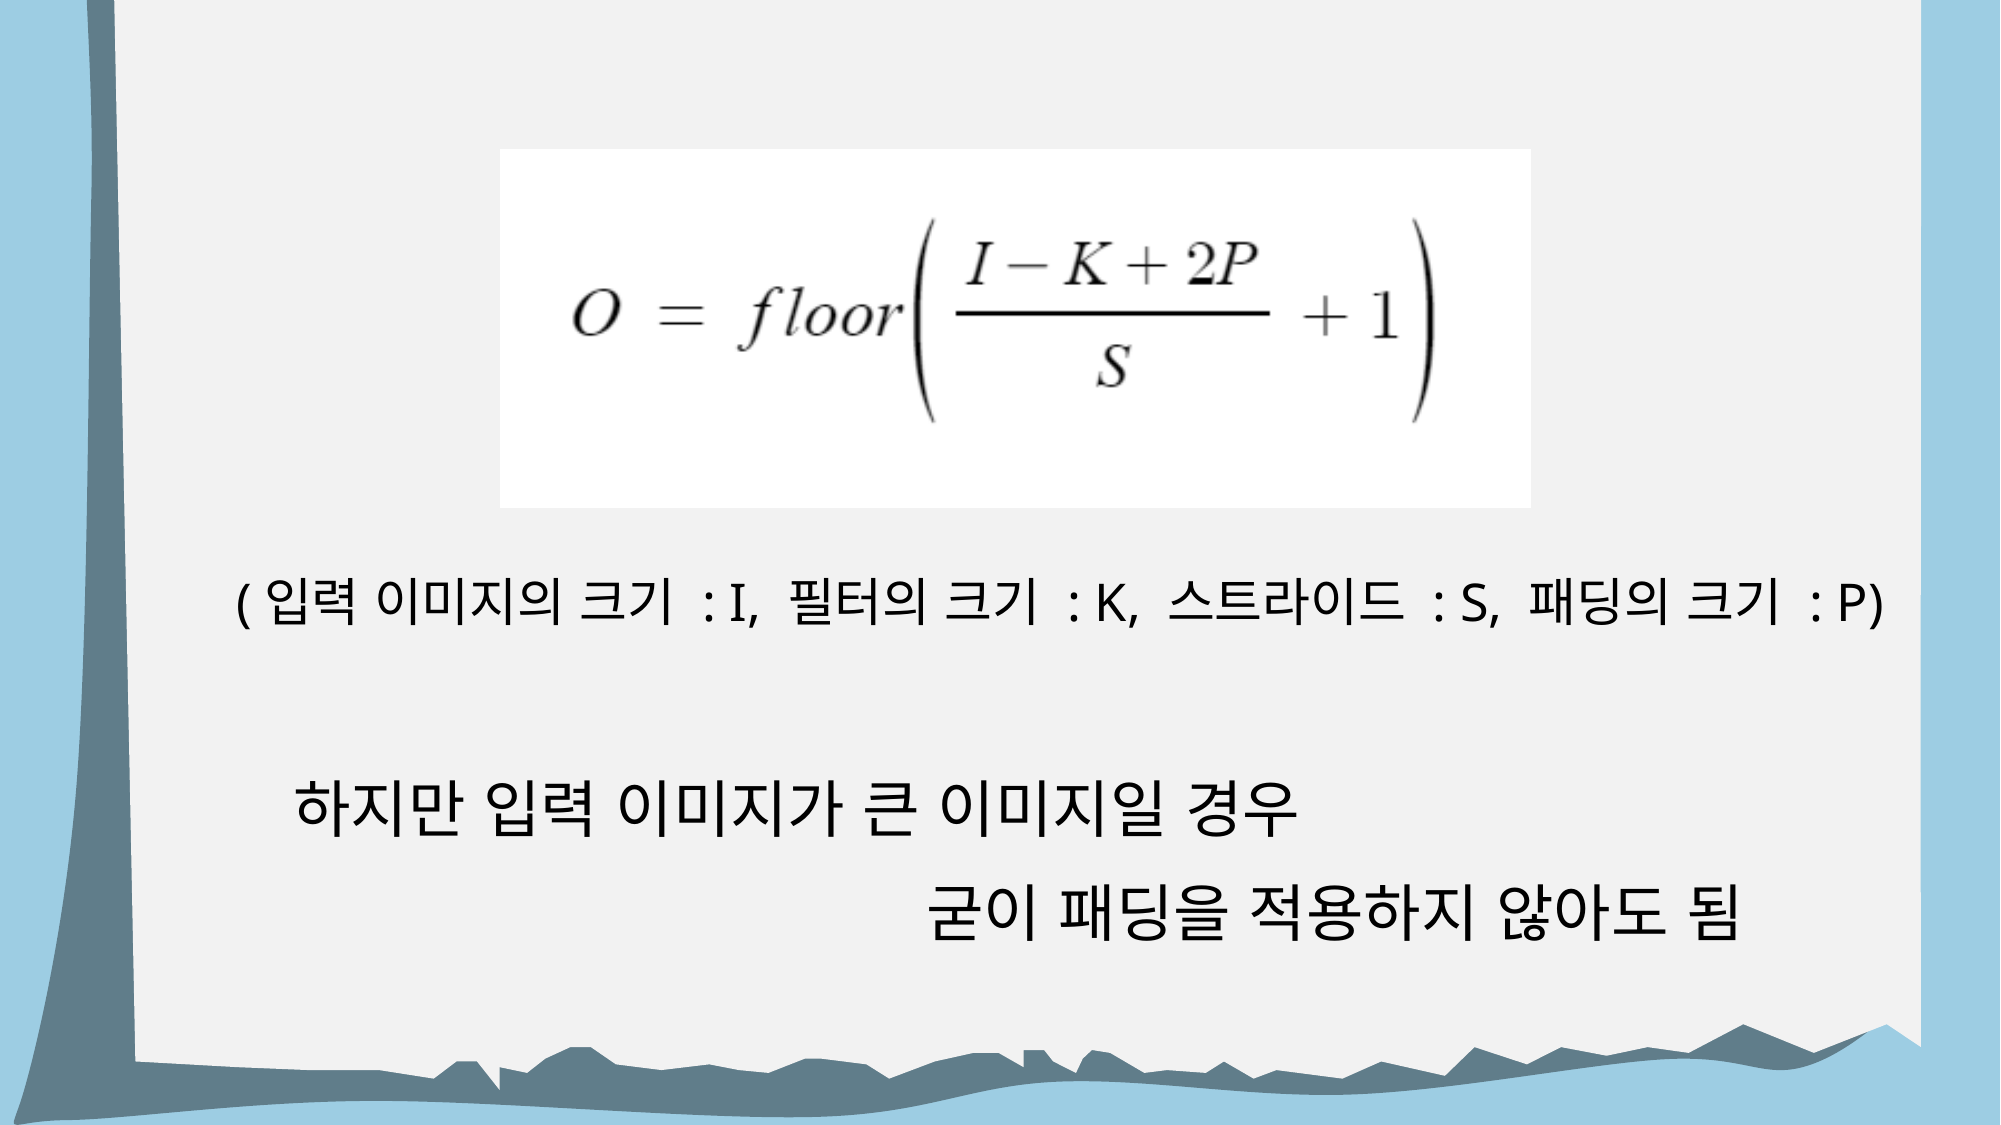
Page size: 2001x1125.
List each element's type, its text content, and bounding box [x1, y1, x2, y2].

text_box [259, 762, 1772, 958]
text_box [113, 0, 1923, 1094]
picture [500, 149, 1531, 508]
text_box (입력 이미지의 크기 : I, 필터의 크기 : K, 스트라이드 : S, 패딩의 크기 : P) [221, 562, 1899, 640]
text_box [12, 0, 1867, 1125]
